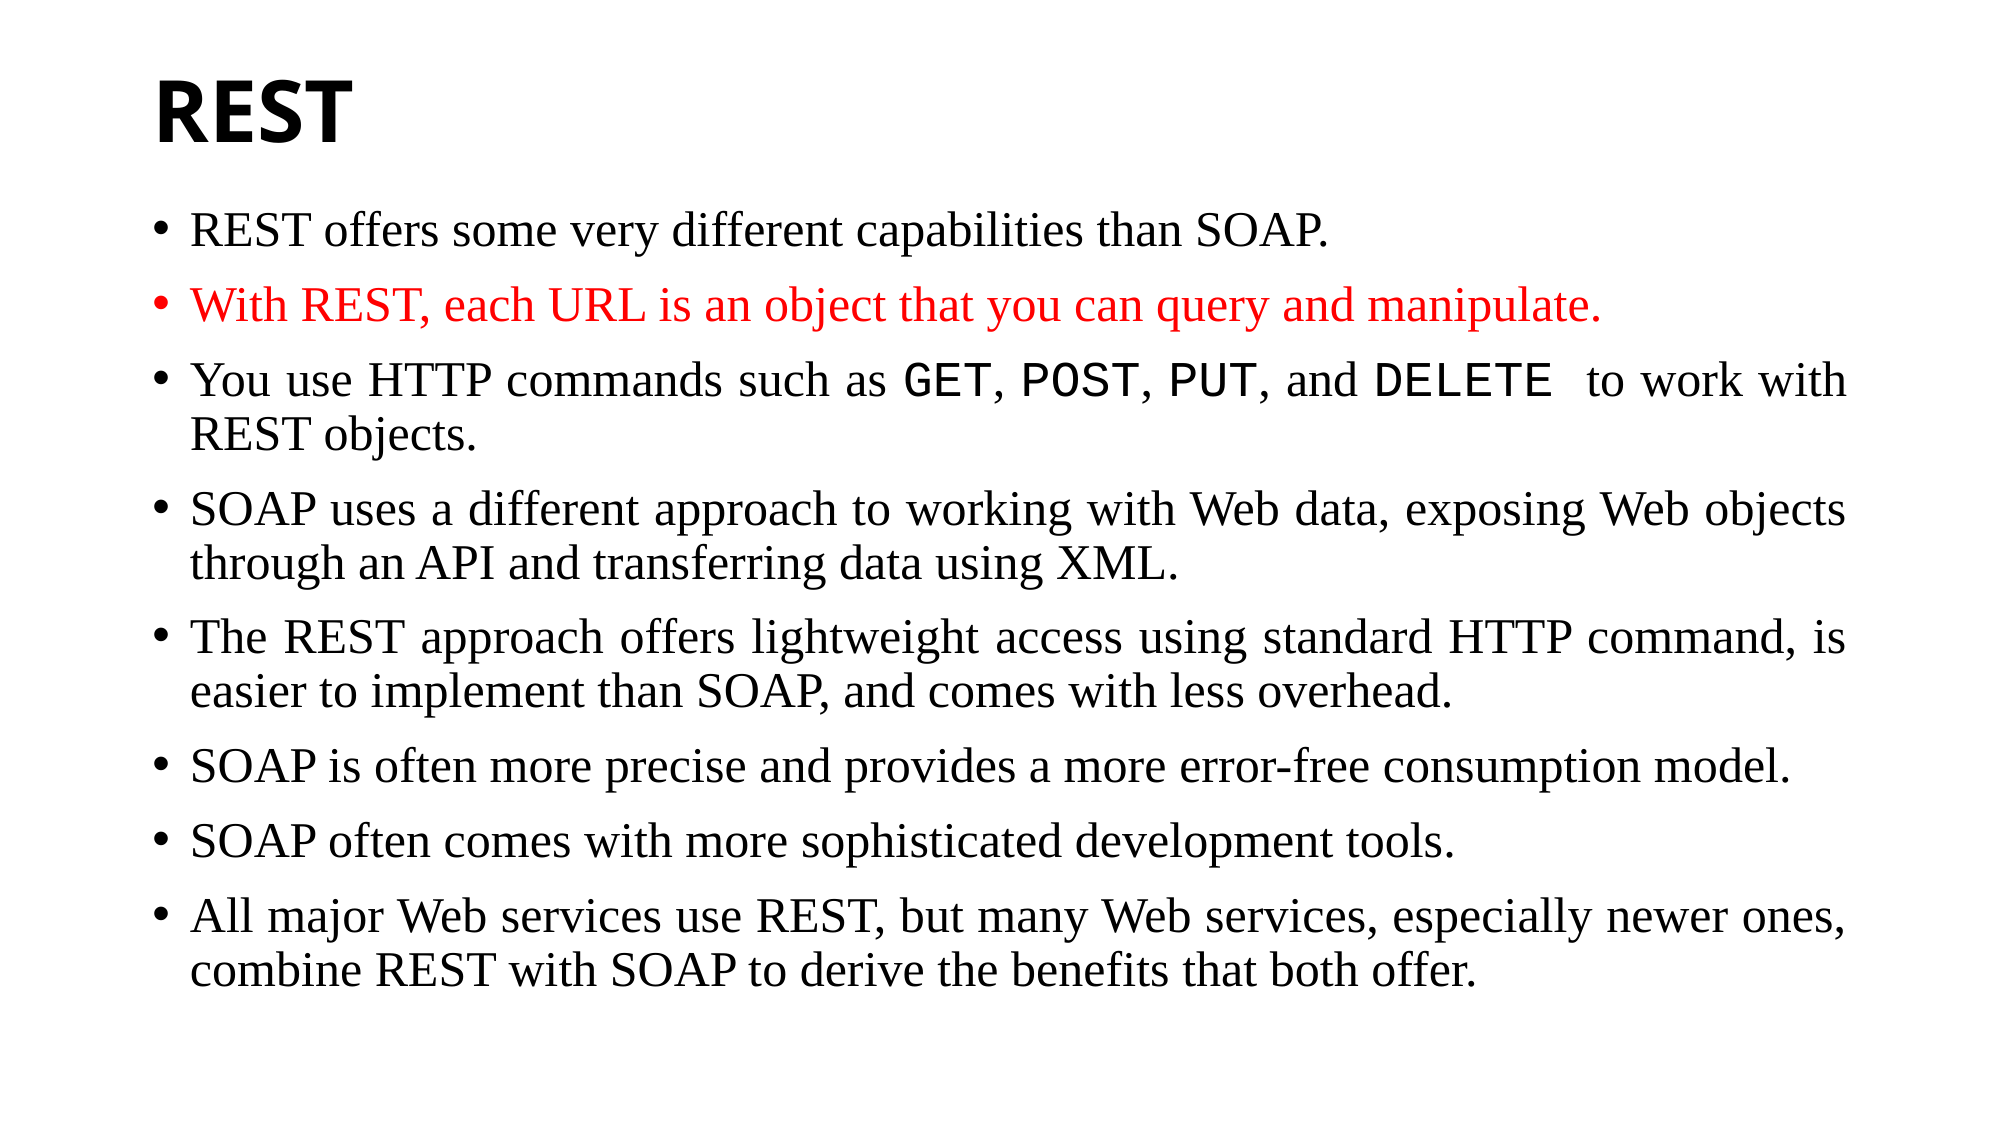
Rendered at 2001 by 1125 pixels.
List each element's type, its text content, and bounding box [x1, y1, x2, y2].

title REST [137, 59, 1863, 169]
list REST offers some very different capabilities than SOAP. With REST, each URL is an object that you can query and manipulate. You use HTTP commands such as GET, POST, PUT, and DELETE to work with REST objects. SOAP uses a different approach to working with Web data, exposing Web objects through an API and transferring data using XML. The REST approach offers lightweight access using standard HTTP command, is easier to implement than SOAP, and comes with less overhead. SOAP is often more precise and provides a more error-free consumption model. SOAP often comes with more sophisticated development tools. All major Web services use REST, but many Web services, especially newer ones, combine REST with SOAP to derive the benefits that both offer. [137, 196, 1863, 1014]
